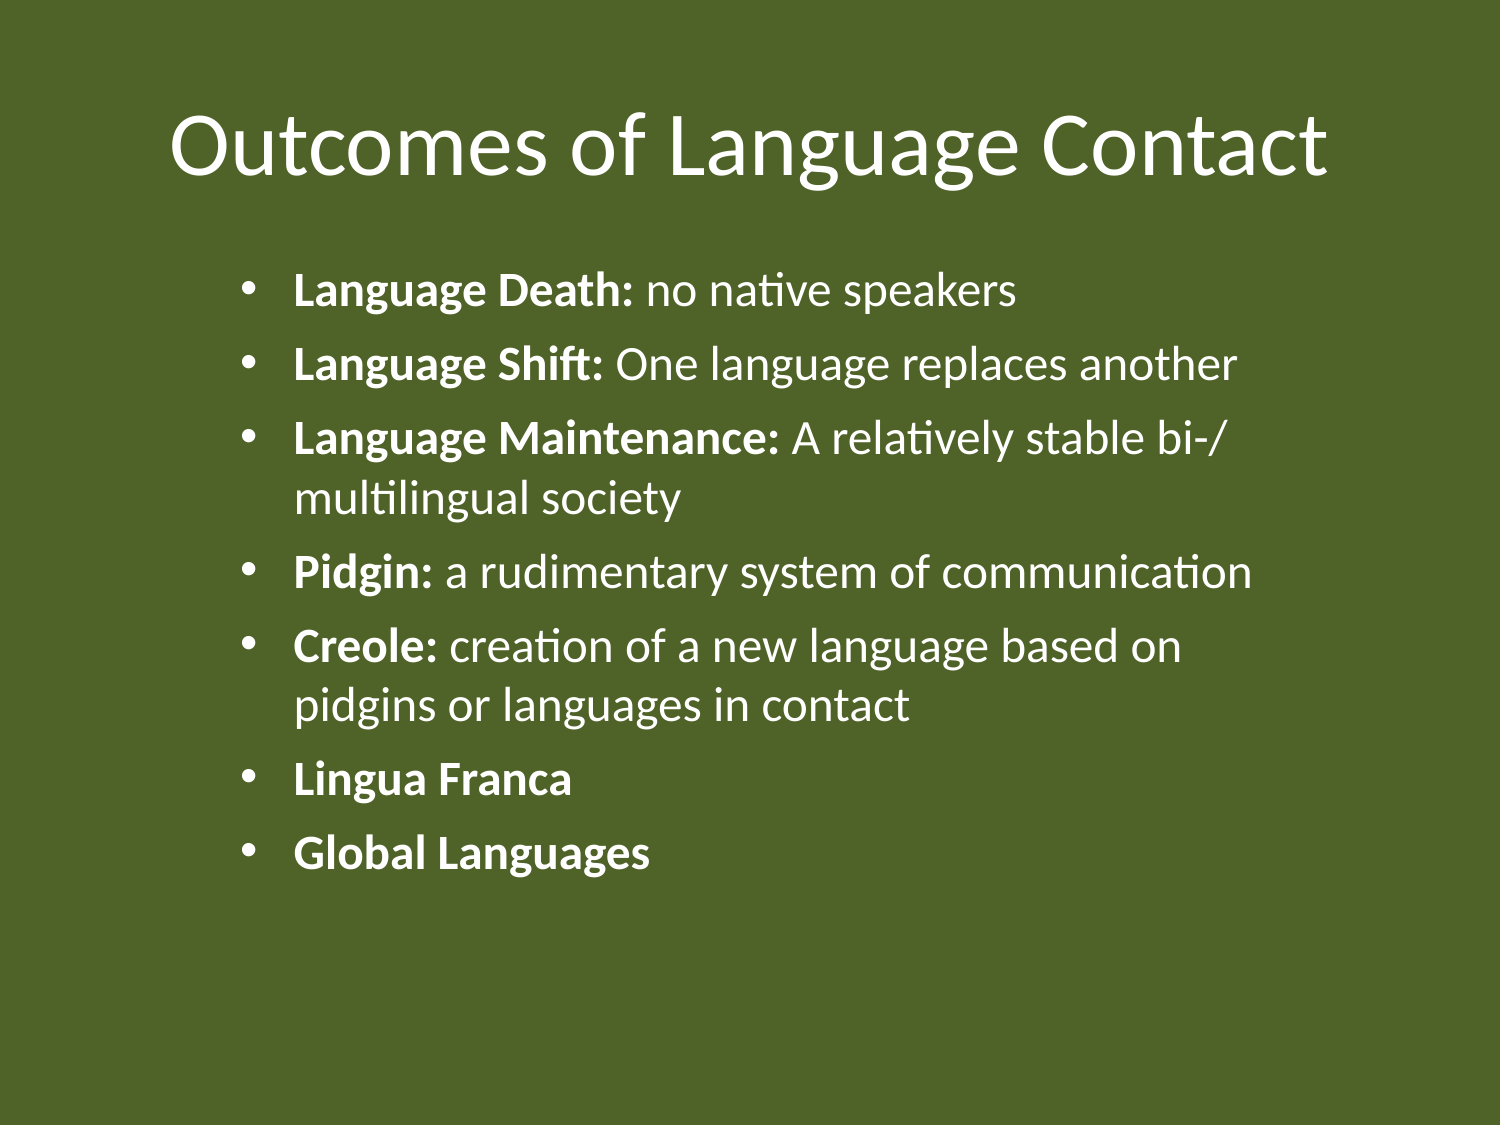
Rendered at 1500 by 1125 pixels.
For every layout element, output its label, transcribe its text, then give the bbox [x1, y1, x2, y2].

title Outcomes of Language Contact [75, 45, 1425, 233]
list Language Death: no native speakers Language Shift: One language replaces another Language Maintenance: A relatively stable bi-/ multilingual society Pidgin: a rudimentary system of communication Creole: creation of a new language based on pidgins or languages in contact Lingua Franca Global Languages [225, 249, 1350, 893]
